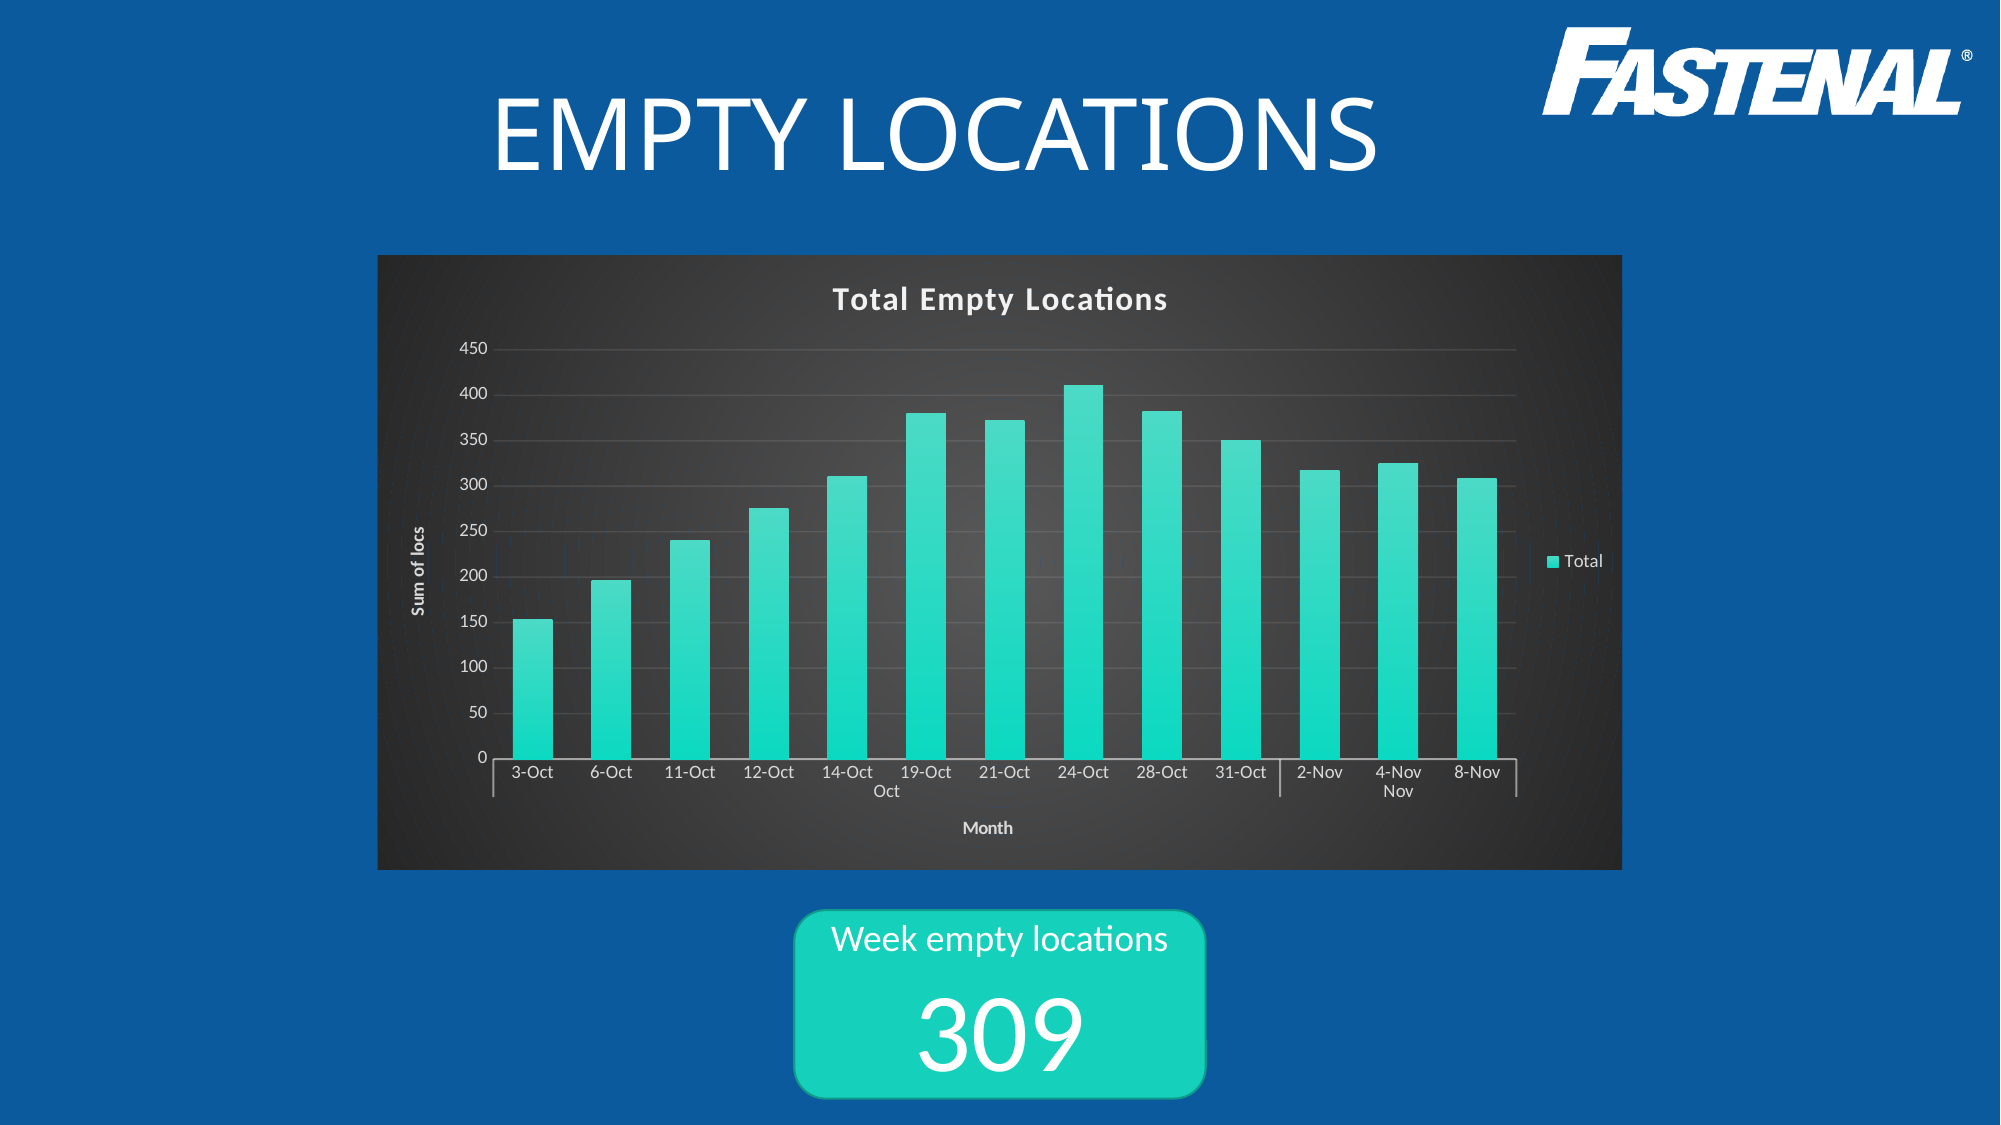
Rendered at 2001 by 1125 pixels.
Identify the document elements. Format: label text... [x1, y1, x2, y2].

title Empty locations [347, 54, 1524, 200]
chart [377, 255, 1623, 870]
text_box Week empty locations 309 [793, 909, 1207, 1100]
picture [1536, 22, 1986, 121]
